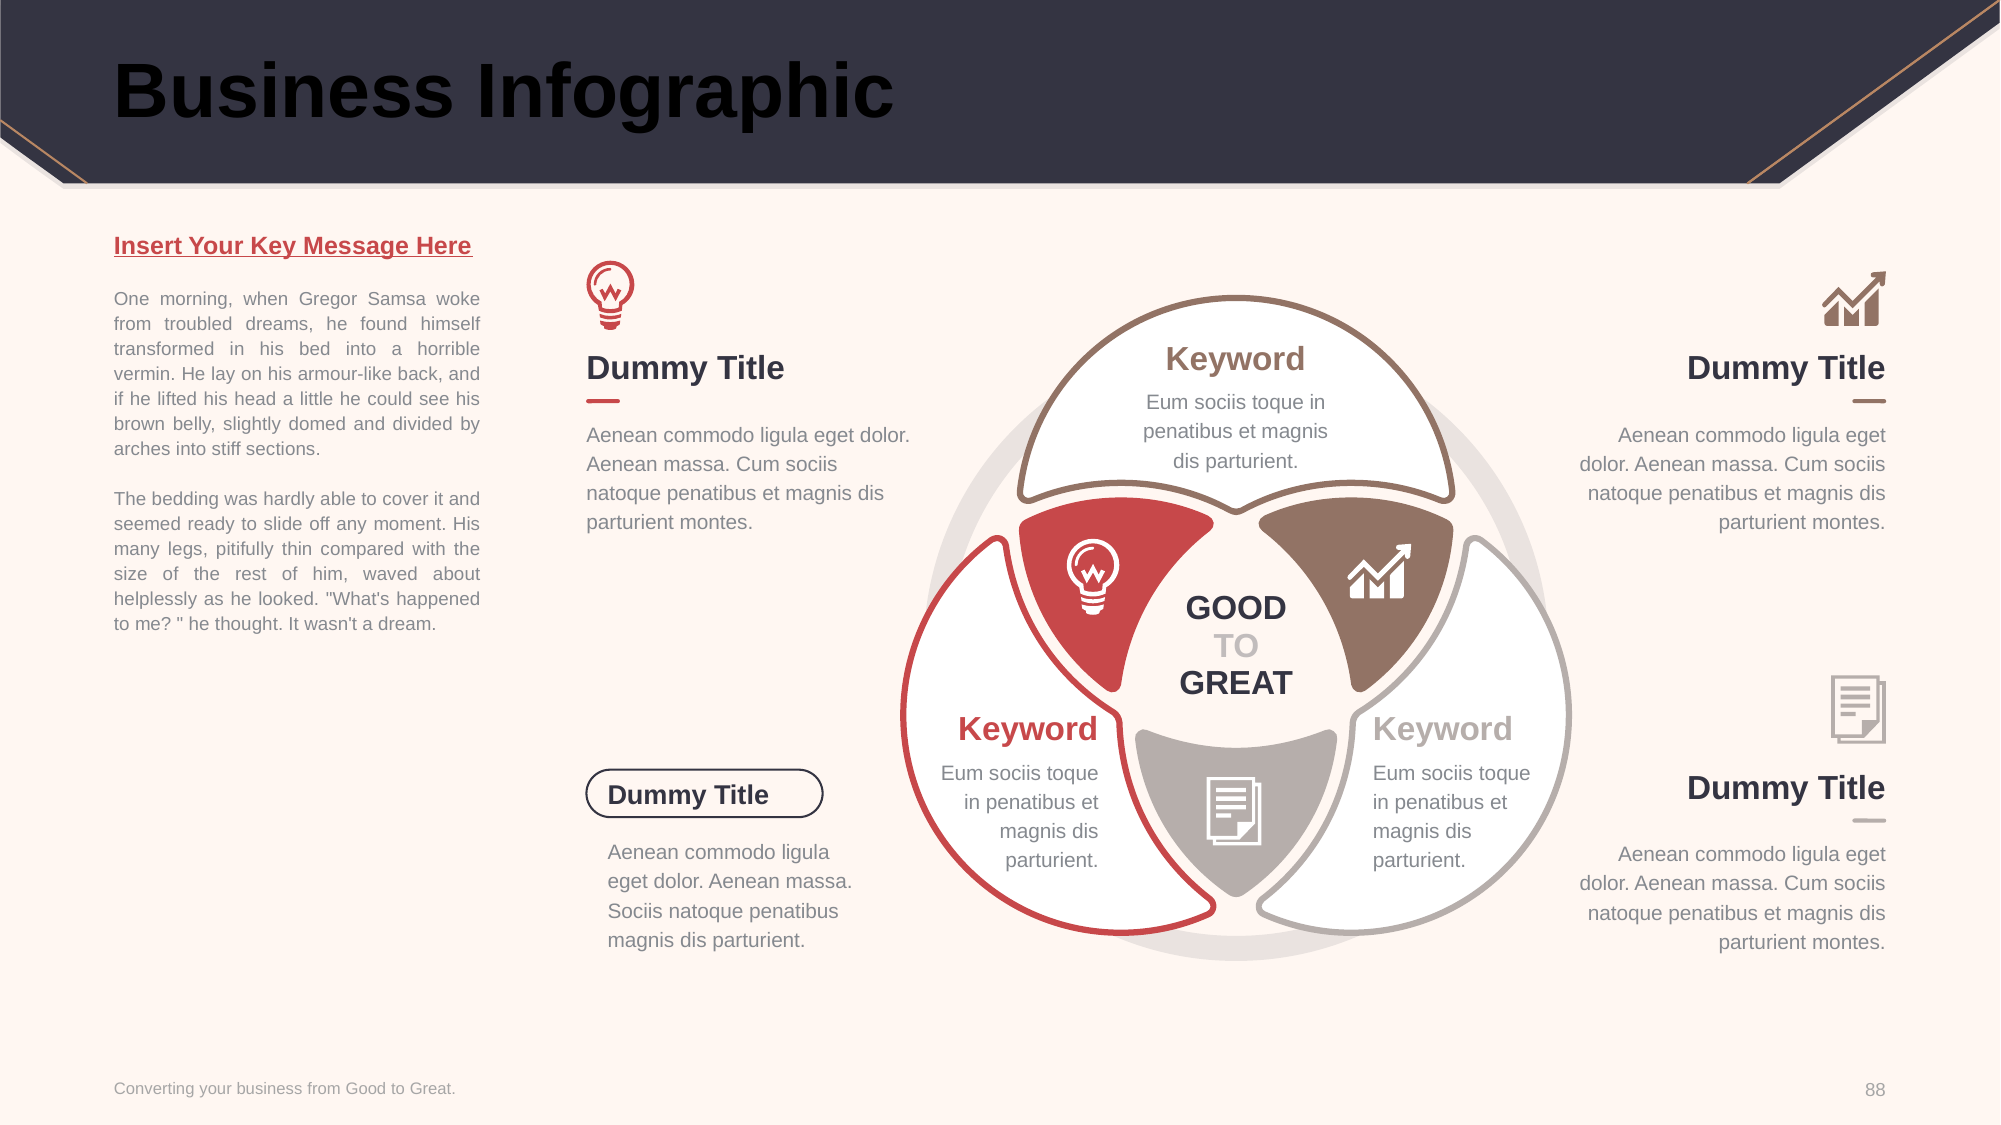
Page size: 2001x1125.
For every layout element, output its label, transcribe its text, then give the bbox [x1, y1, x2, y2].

slide_number 88 [1791, 1069, 1886, 1109]
footer Converting your business from Good to Great. [114, 1068, 899, 1108]
title Business Infographic [114, 5, 1886, 181]
list Insert Your Key Message Here One morning, when Gregor Samsa woke from troubled dreams, he found himself transformed in his bed into a horrible vermin. He lay on his armour-like back, and if he lifted his head a little he could see his brown belly, slightly domed and divided by arches into stiff sections. The bedding was hardly able to cover it and seemed ready to slide off any moment. His many legs, pitifully thin compared with the size of the rest of him, waved about helplessly as he looked. "What's happened to me? " he thought. It wasn't a dream. [114, 234, 481, 1014]
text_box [586, 260, 1886, 961]
